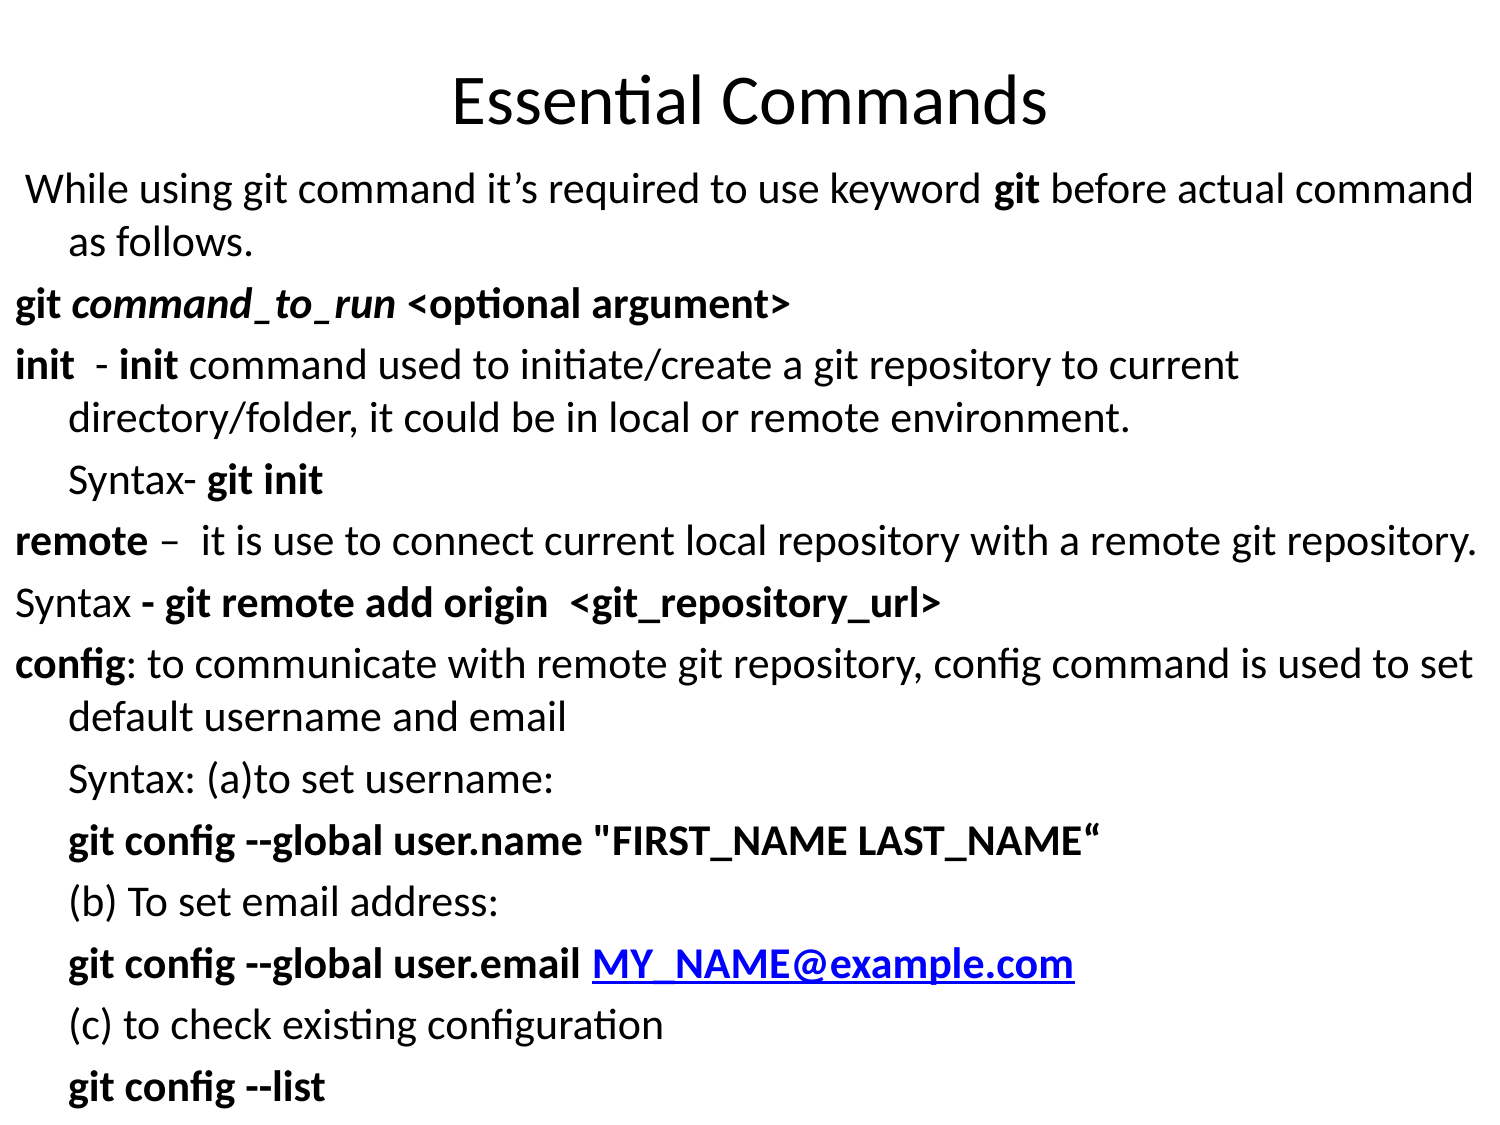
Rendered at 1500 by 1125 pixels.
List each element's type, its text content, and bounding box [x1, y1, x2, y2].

title Essential Commands [75, 45, 1425, 152]
list While using git command it’s required to use keyword git before actual command as follows. git command_to_run <optional argument> init - init command used to initiate/create a git repository to current directory/folder, it could be in local or remote environment. Syntax- git init remote – it is use to connect current local repository with a remote git repository. Syntax - git remote add origin <git_repository_url> config: to communicate with remote git repository, config command is used to set default username and email Syntax: (a)to set username: git config --global user.name "FIRST_NAME LAST_NAME“ (b) To set email address: git config --global user.email MY_NAME@example.com (c) to check existing configuration git config --list [0, 152, 1500, 1125]
